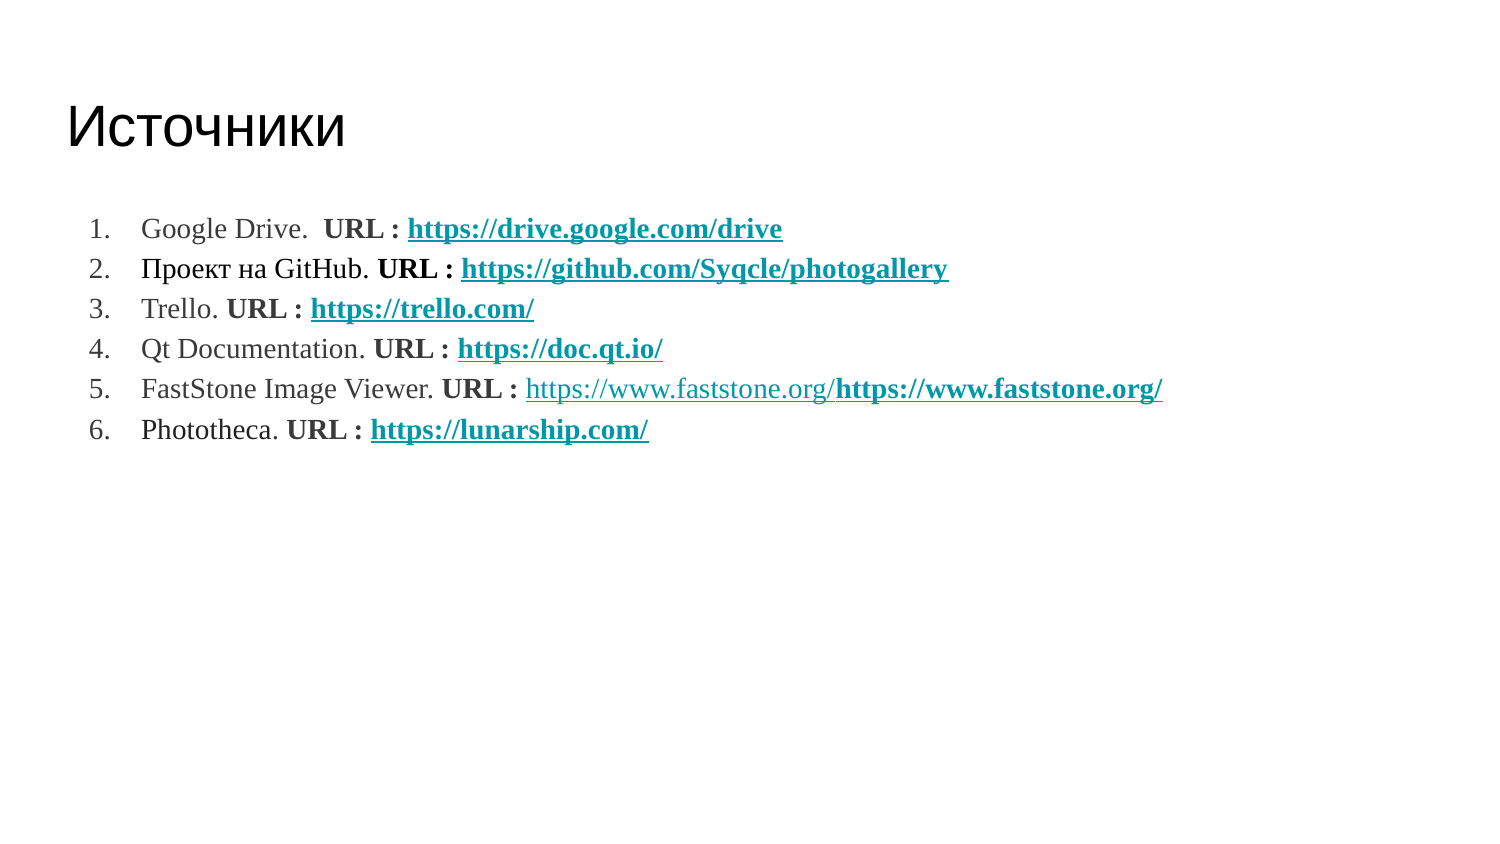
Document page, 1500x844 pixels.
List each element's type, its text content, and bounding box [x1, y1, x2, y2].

title Источники [51, 72, 1449, 167]
list Google Drive. URL : https://drive.google.com/drive Проект на GitHub. URL : https://github.com/Syqcle/photogallery Trello. URL : https://trello.com/ Qt Documentation. URL : https://doc.qt.io/ FastStone Image Viewer. URL : https://www.faststone.org/https://www.faststone.org/ Phototheca. URL : https://lunarship.com/ [51, 189, 1449, 750]
